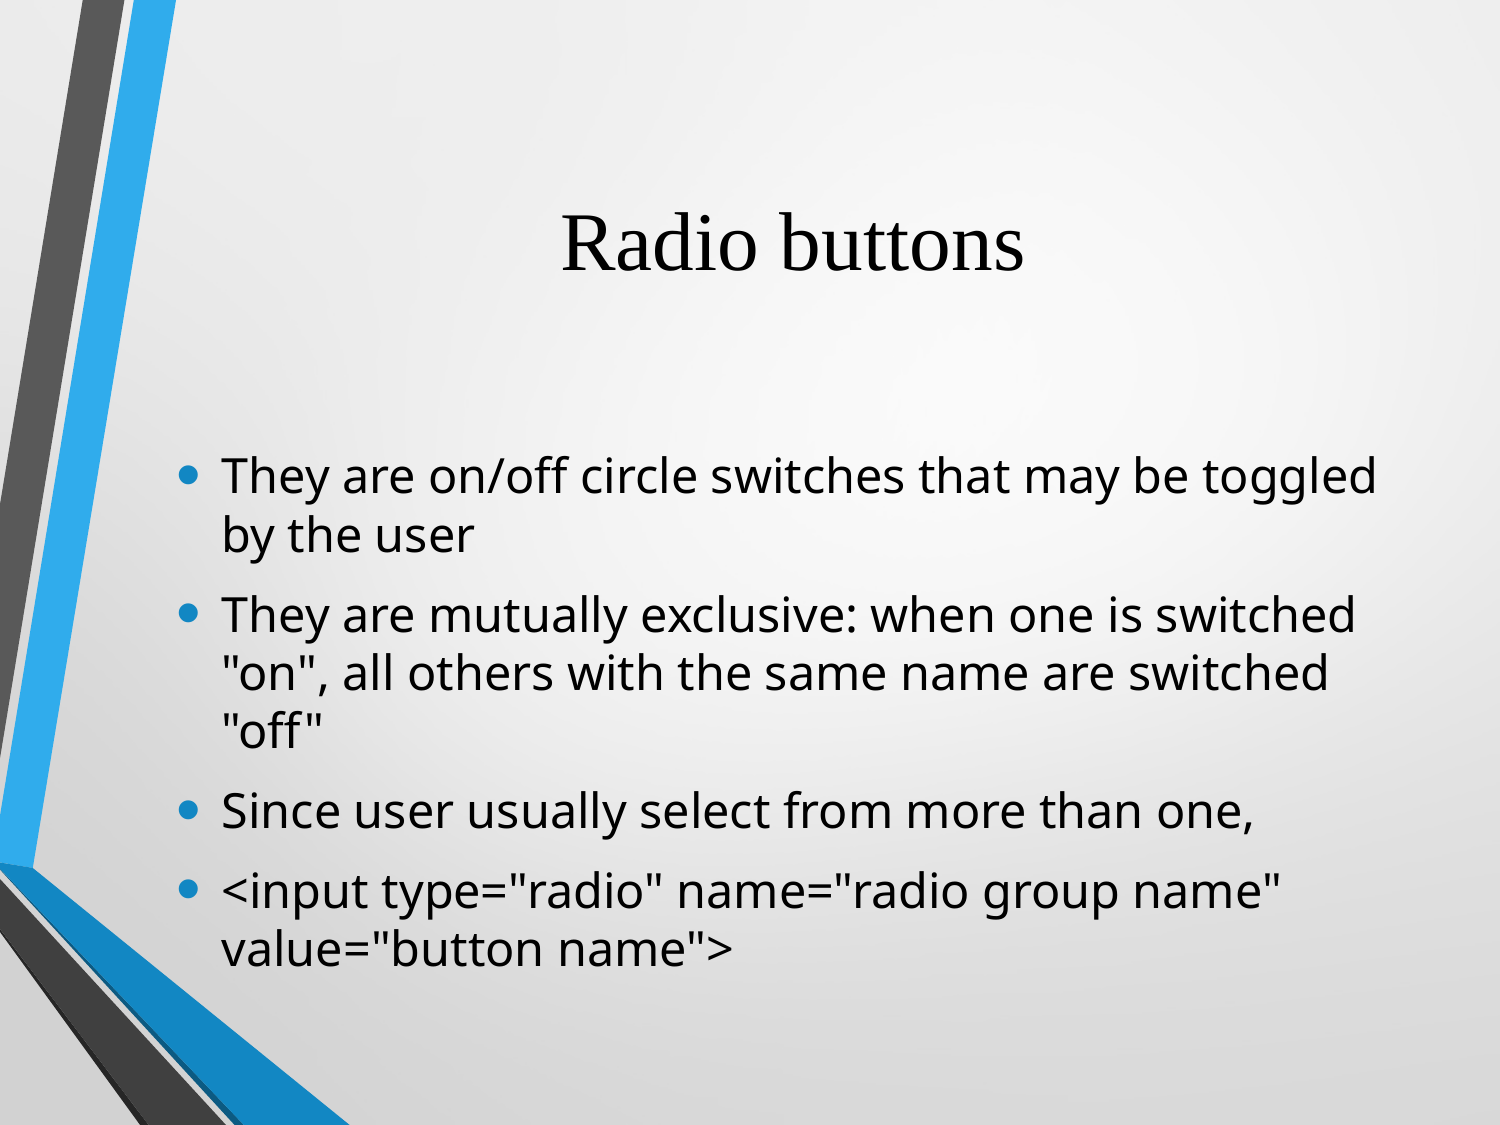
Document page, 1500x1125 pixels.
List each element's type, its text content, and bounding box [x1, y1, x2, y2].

title Radio buttons [161, 75, 1425, 400]
list They are on/off circle switches that may be toggled by the user They are mutually exclusive: when one is switched "on", all others with the same name are switched "off" Since user usually select from more than one, <input type="radio" name="radio group name" value="button name"> [161, 437, 1425, 985]
